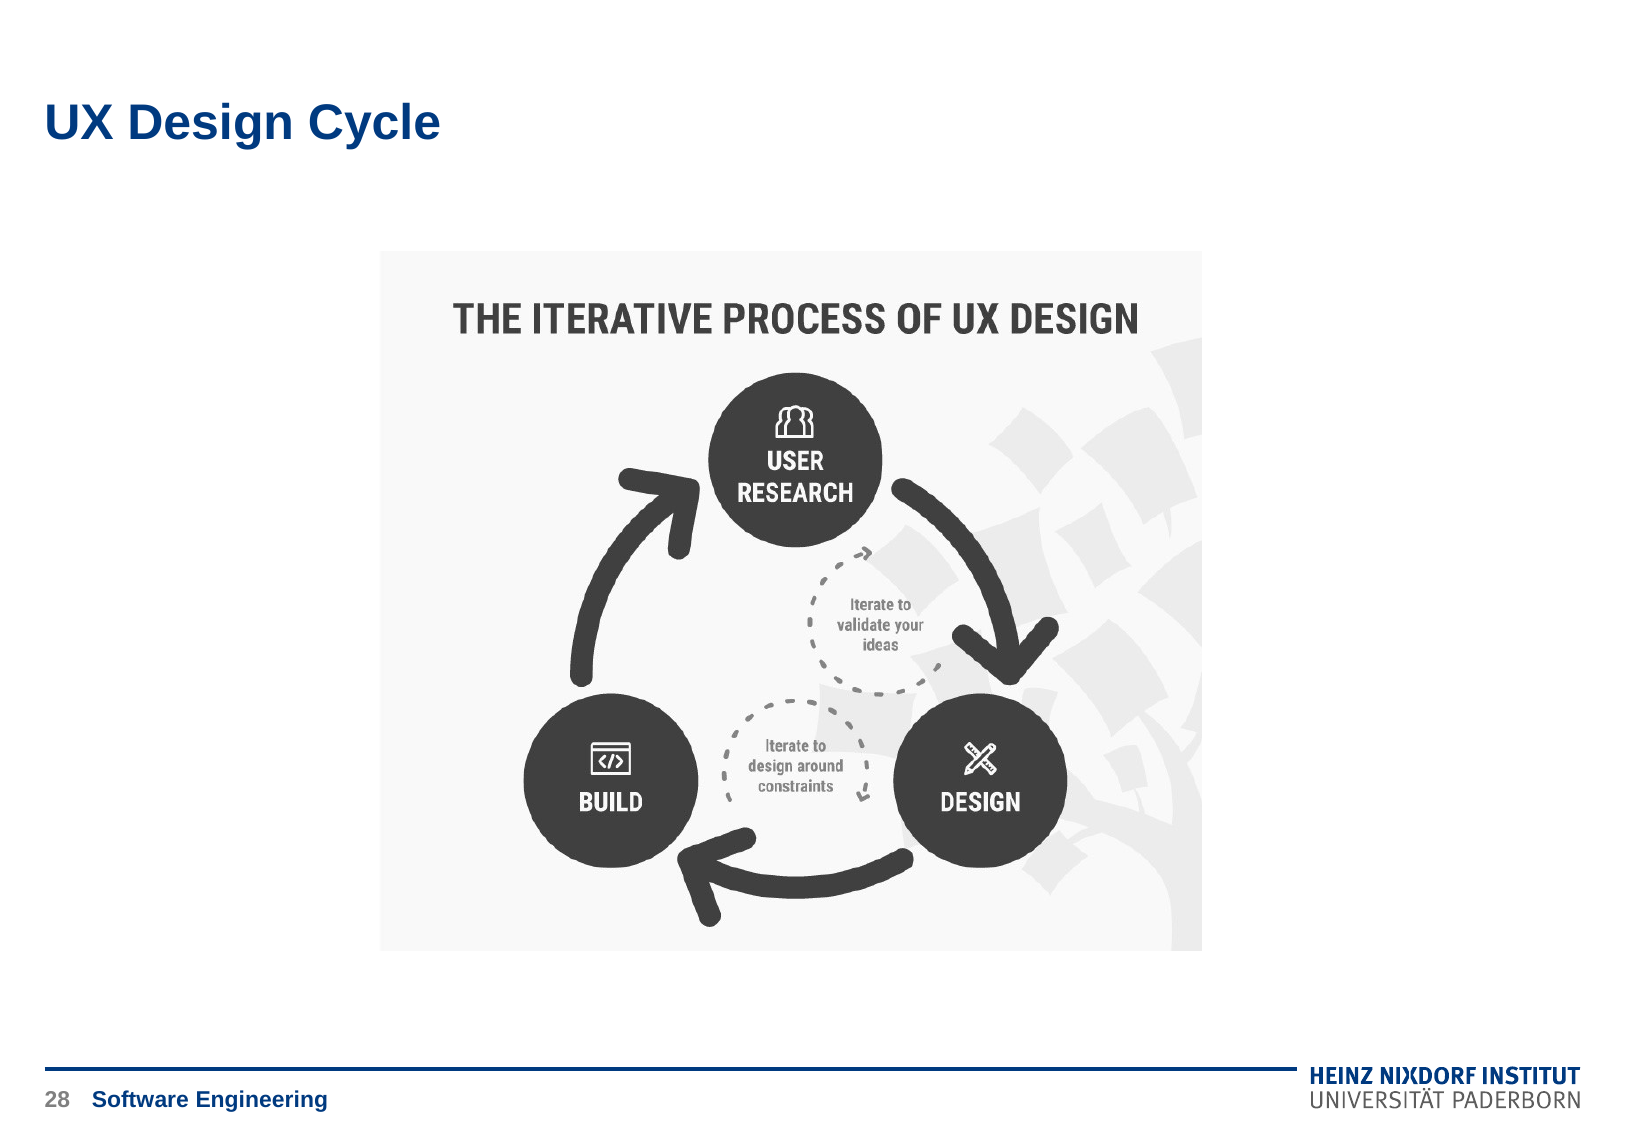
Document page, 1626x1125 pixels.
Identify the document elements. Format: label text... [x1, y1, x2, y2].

title UX Design Cycle [44, 30, 1581, 208]
footer Software Engineering [91, 1079, 915, 1118]
picture [379, 251, 1203, 952]
slide_number 28 [44, 1079, 91, 1118]
